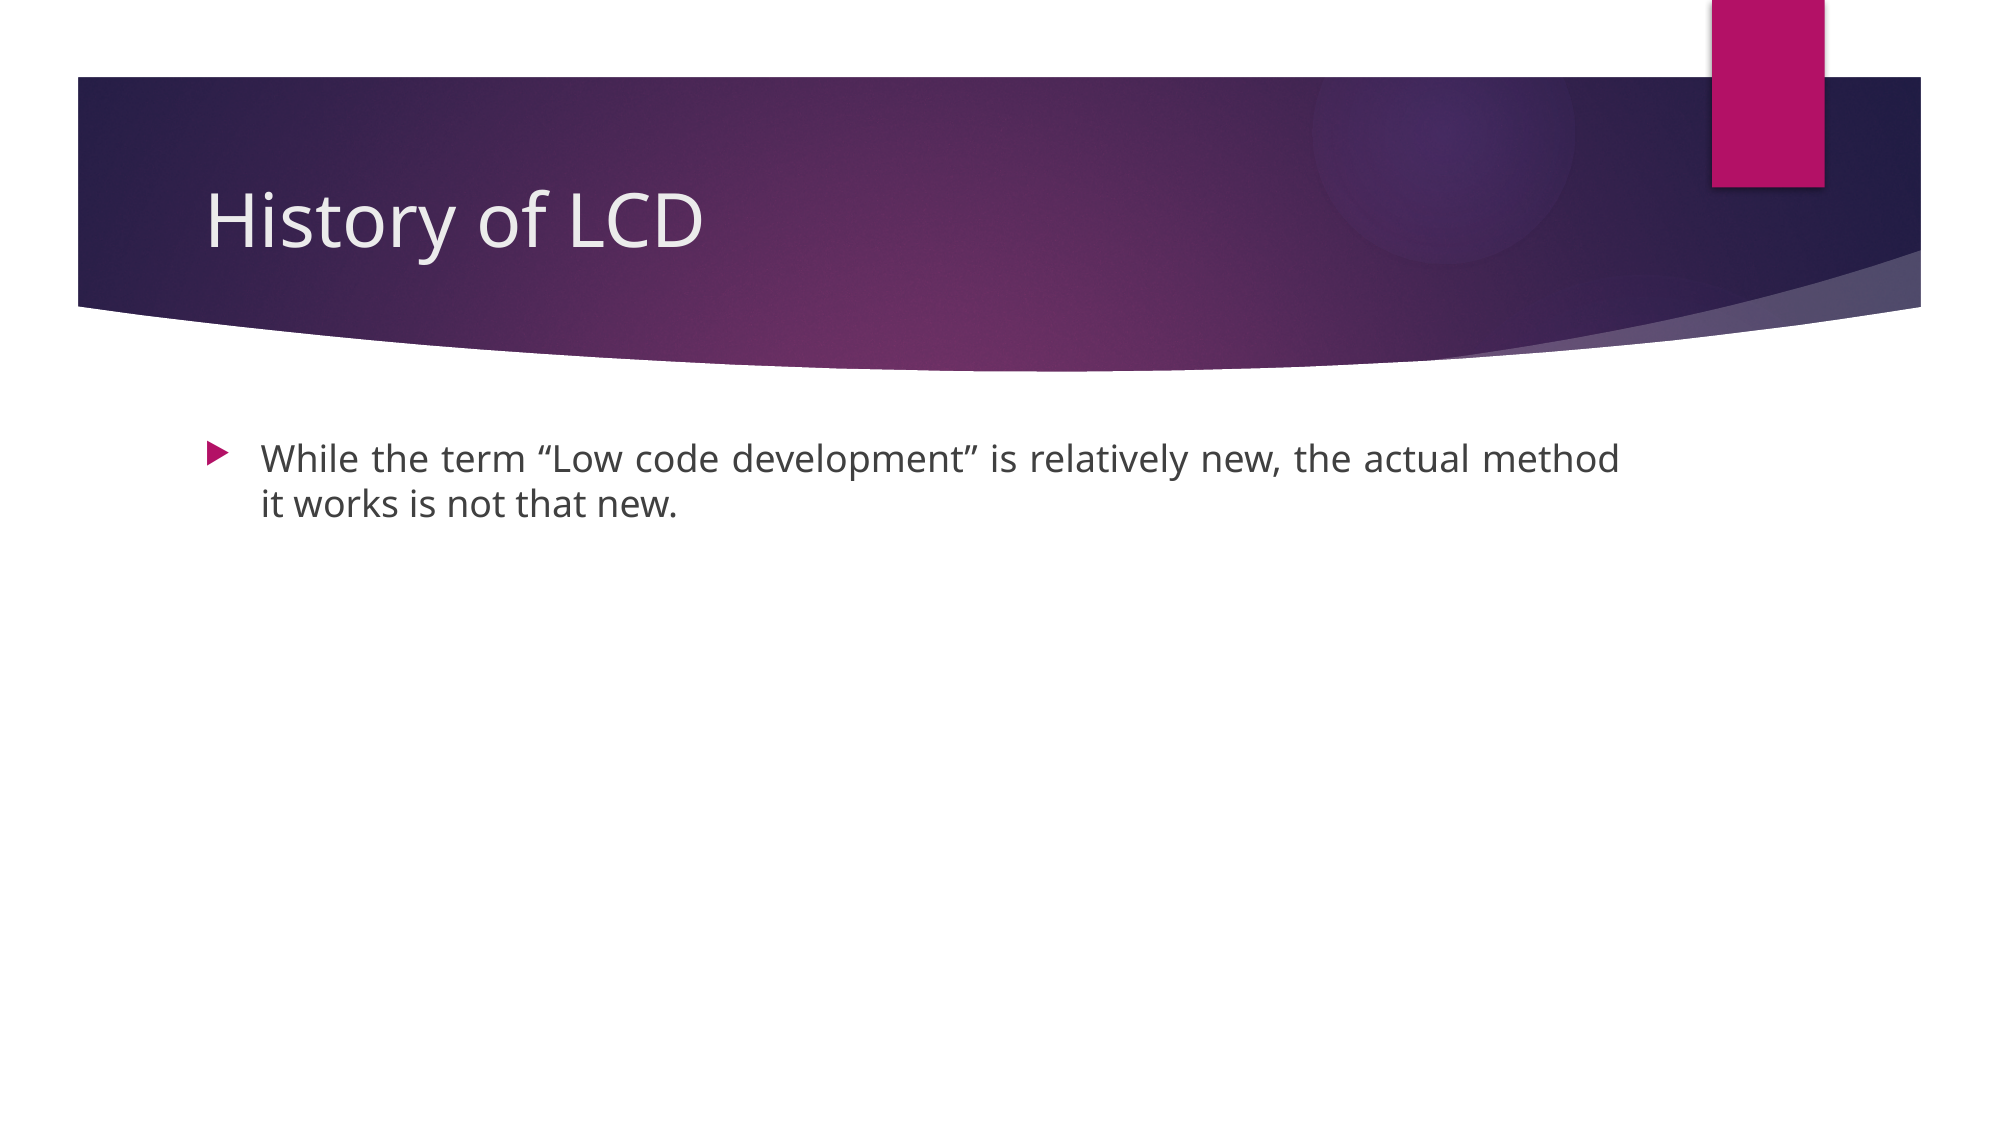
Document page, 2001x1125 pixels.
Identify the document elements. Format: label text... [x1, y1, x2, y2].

title History of LCD [189, 159, 1627, 276]
list While the term “Low code development” is relatively new, the actual method it works is not that new. [189, 427, 1638, 988]
